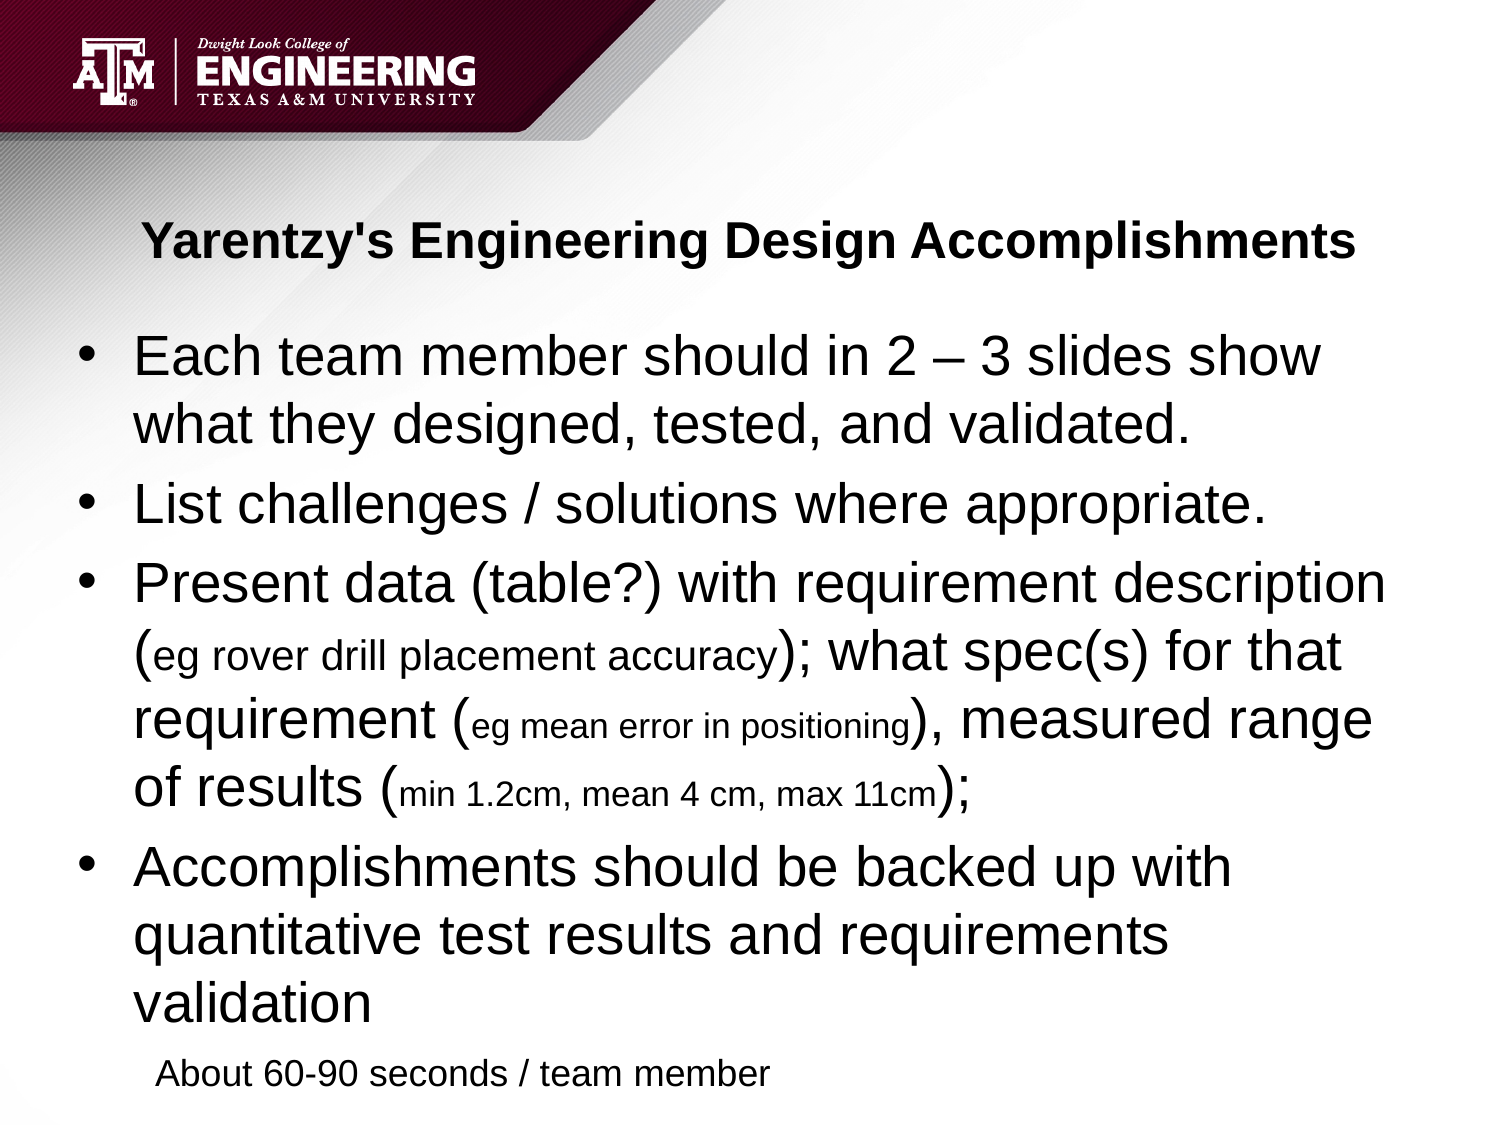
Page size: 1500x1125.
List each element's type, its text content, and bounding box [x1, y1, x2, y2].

text_box About 60-90 seconds / team member [140, 1042, 814, 1102]
list Each team member should in 2 – 3 slides show what they designed, tested, and validated. List challenges / solutions where appropriate. Present data (table?) with requirement description (eg rover drill placement accuracy); what spec(s) for that requirement (eg mean error in positioning), measured range of results (min 1.2cm, mean 4 cm, max 11cm); Accomplishments should be backed up with quantitative test results and requirements validation [62, 311, 1413, 1073]
title Yarentzy's Engineering Design Accomplishments [75, 172, 1425, 304]
picture [0, 0, 1500, 1125]
